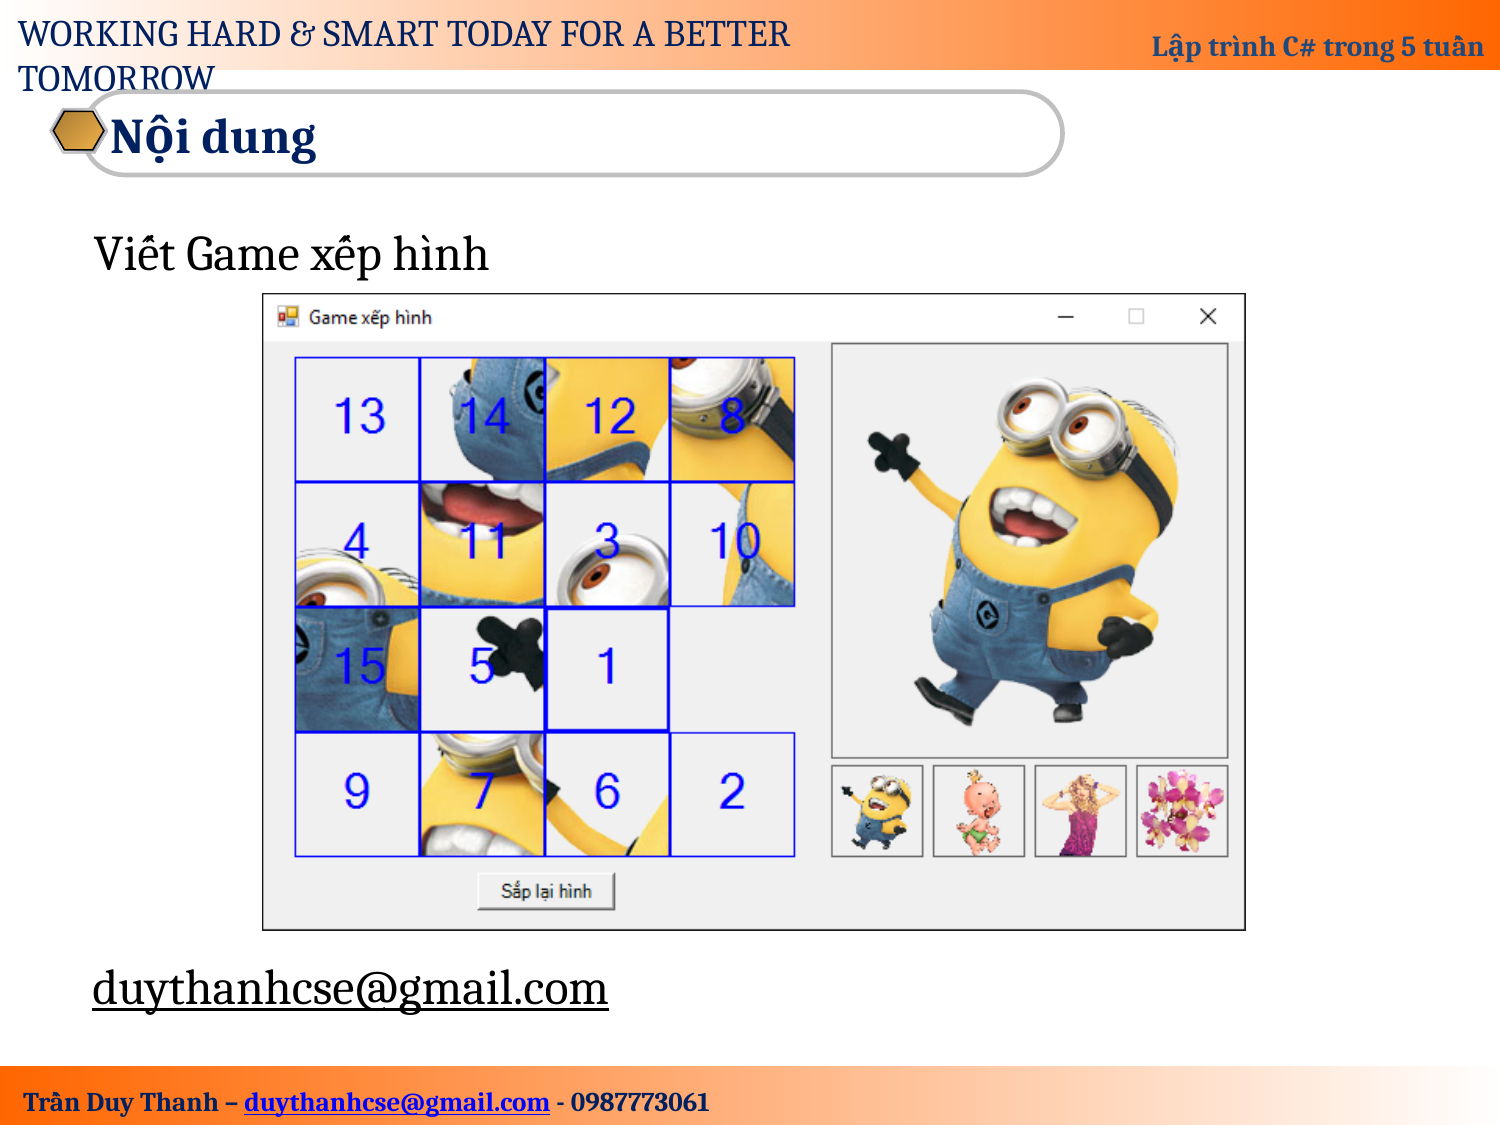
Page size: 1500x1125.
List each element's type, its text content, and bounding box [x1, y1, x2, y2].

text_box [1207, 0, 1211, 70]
picture [262, 293, 1246, 932]
text_box duythanhcse@gmail.com [77, 947, 1475, 1023]
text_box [49, 91, 1063, 176]
text_box Viết Game xếp hình [78, 212, 1476, 289]
